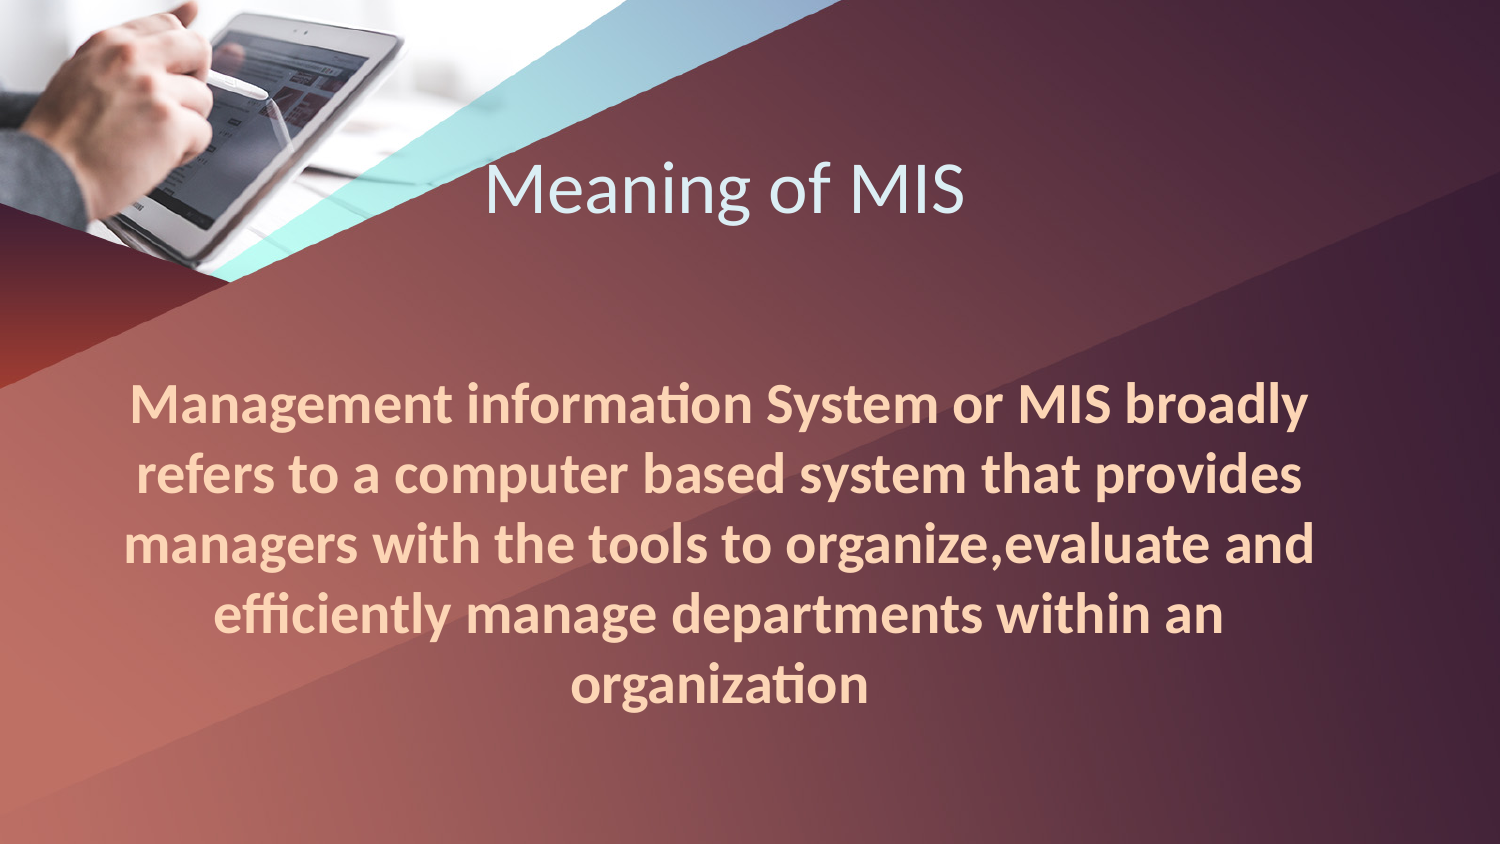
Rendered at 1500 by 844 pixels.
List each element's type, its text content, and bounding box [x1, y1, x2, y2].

title Meaning of MIS [98, 121, 1352, 247]
picture [0, 0, 1500, 844]
list Management information System or MIS broadly refers to a computer based system that provides managers with the tools to organize,evaluate and efficiently manage departments within an organization [88, 296, 1352, 723]
